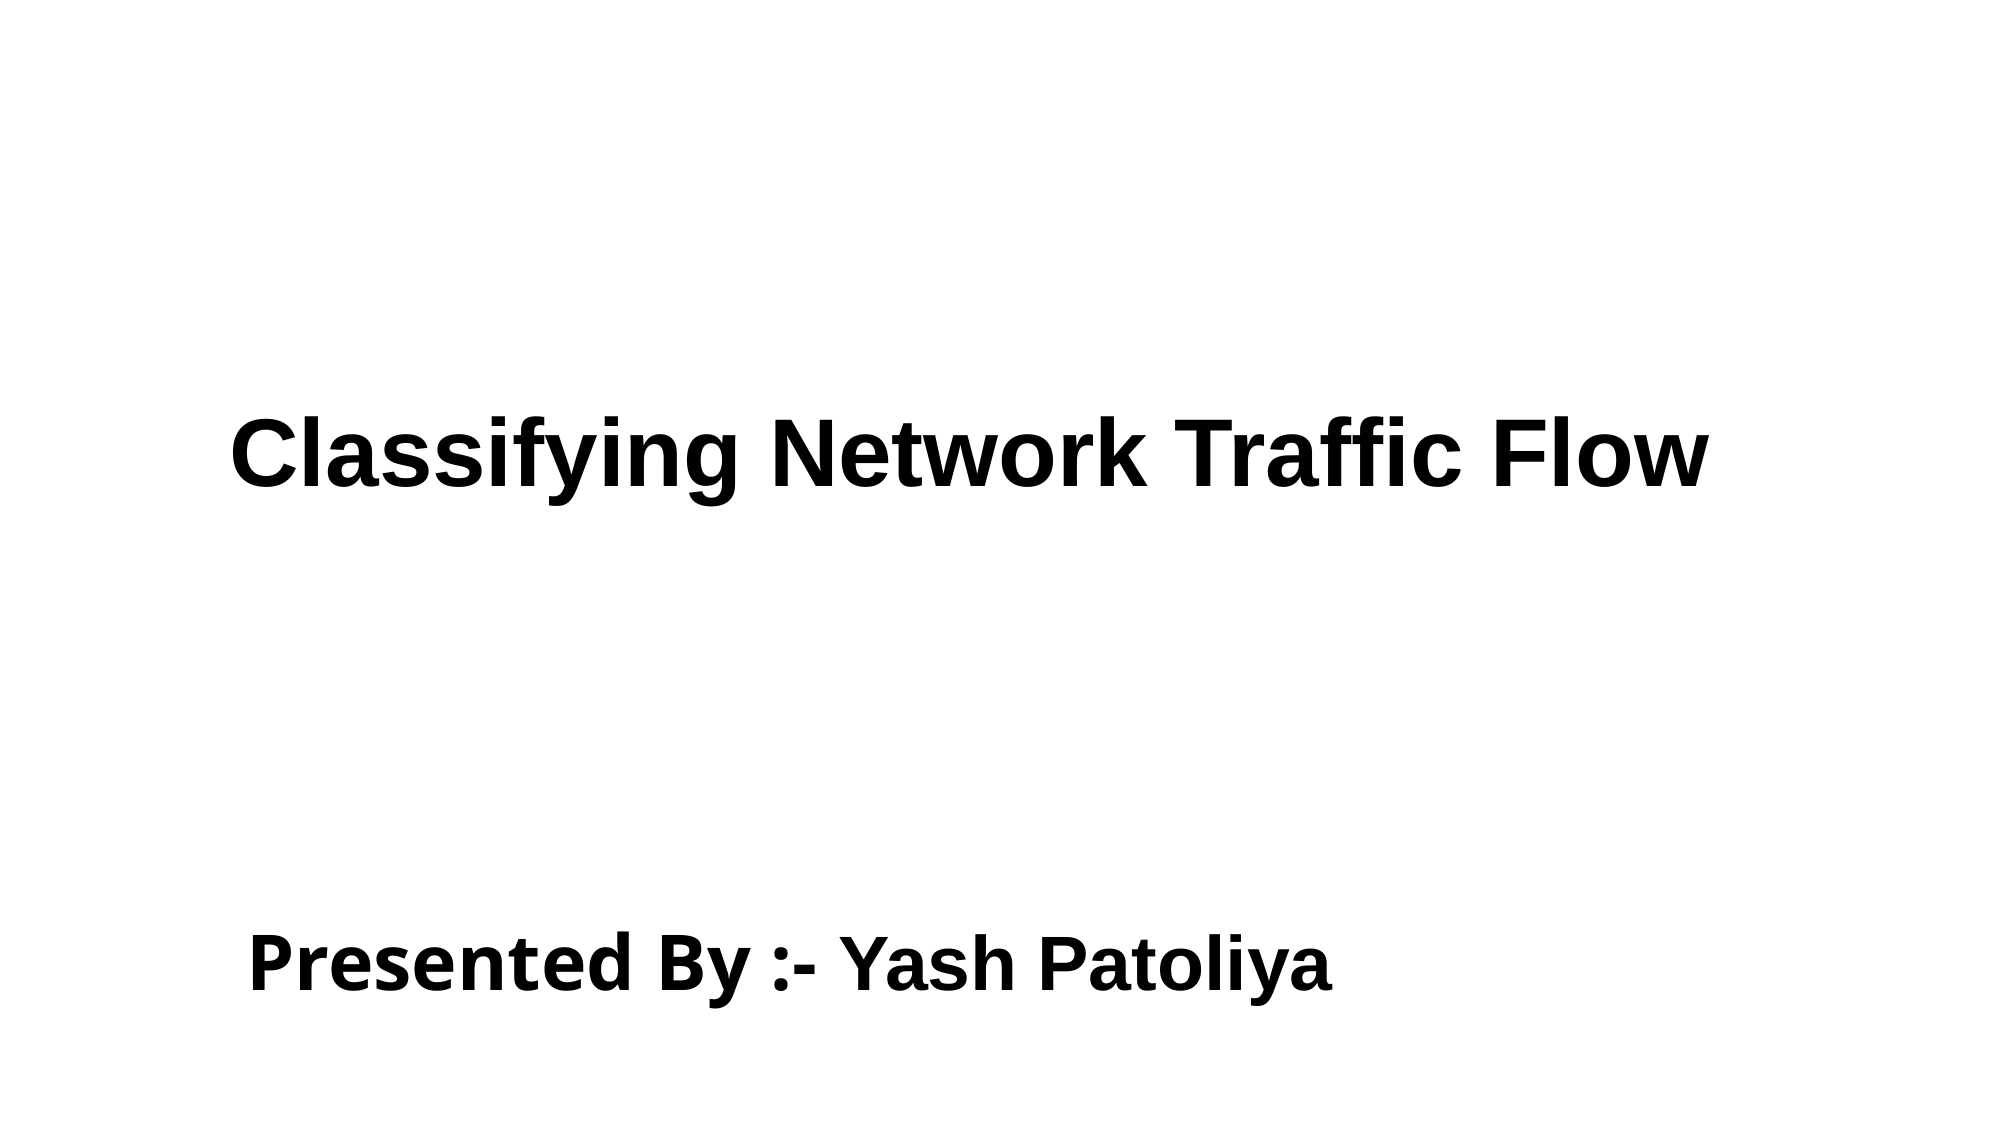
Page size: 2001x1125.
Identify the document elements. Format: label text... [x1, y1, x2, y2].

subtitle Presented By :- Yash Patoliya [231, 900, 1680, 1043]
title Classifying Network Traffic Flow [214, 365, 1782, 515]
